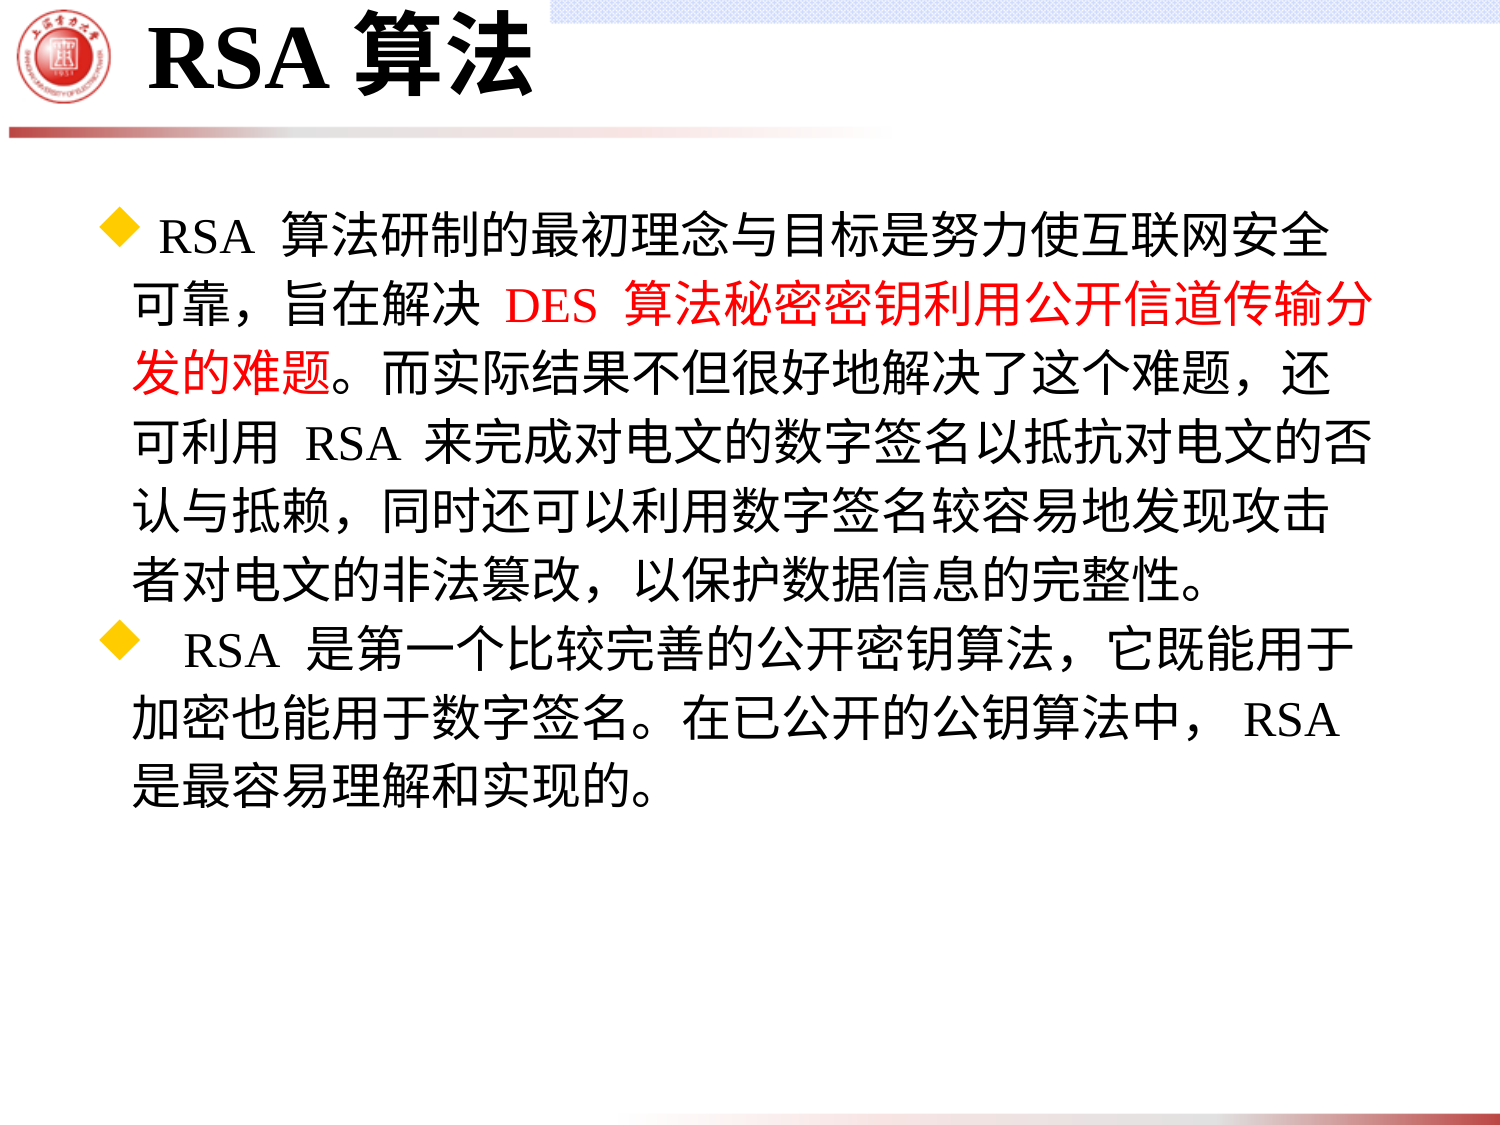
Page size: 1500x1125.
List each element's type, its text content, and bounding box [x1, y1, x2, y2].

text_box RSA 算法研制的最初理念与目标是努力使互联网安全可靠，旨在解决 DES 算法秘密密钥利用公开信道传输分发的难题。而实际结果不但很好地解决了这个难题，还可利用 RSA 来完成对电文的数字签名以抵抗对电文的否认与抵赖，同时还可以利用数字签名较容易地发现攻击者对电文的非法篡改，以保护数据信息的完整性。 RSA 是第一个比较完善的公开密钥算法，它既能用于加密也能用于数字签名。在已公开的公钥算法中，RSA 是最容易理解和实现的。 [80, 186, 1394, 823]
text_box RSA算法 [132, 24, 1316, 115]
picture [0, 0, 1500, 1125]
